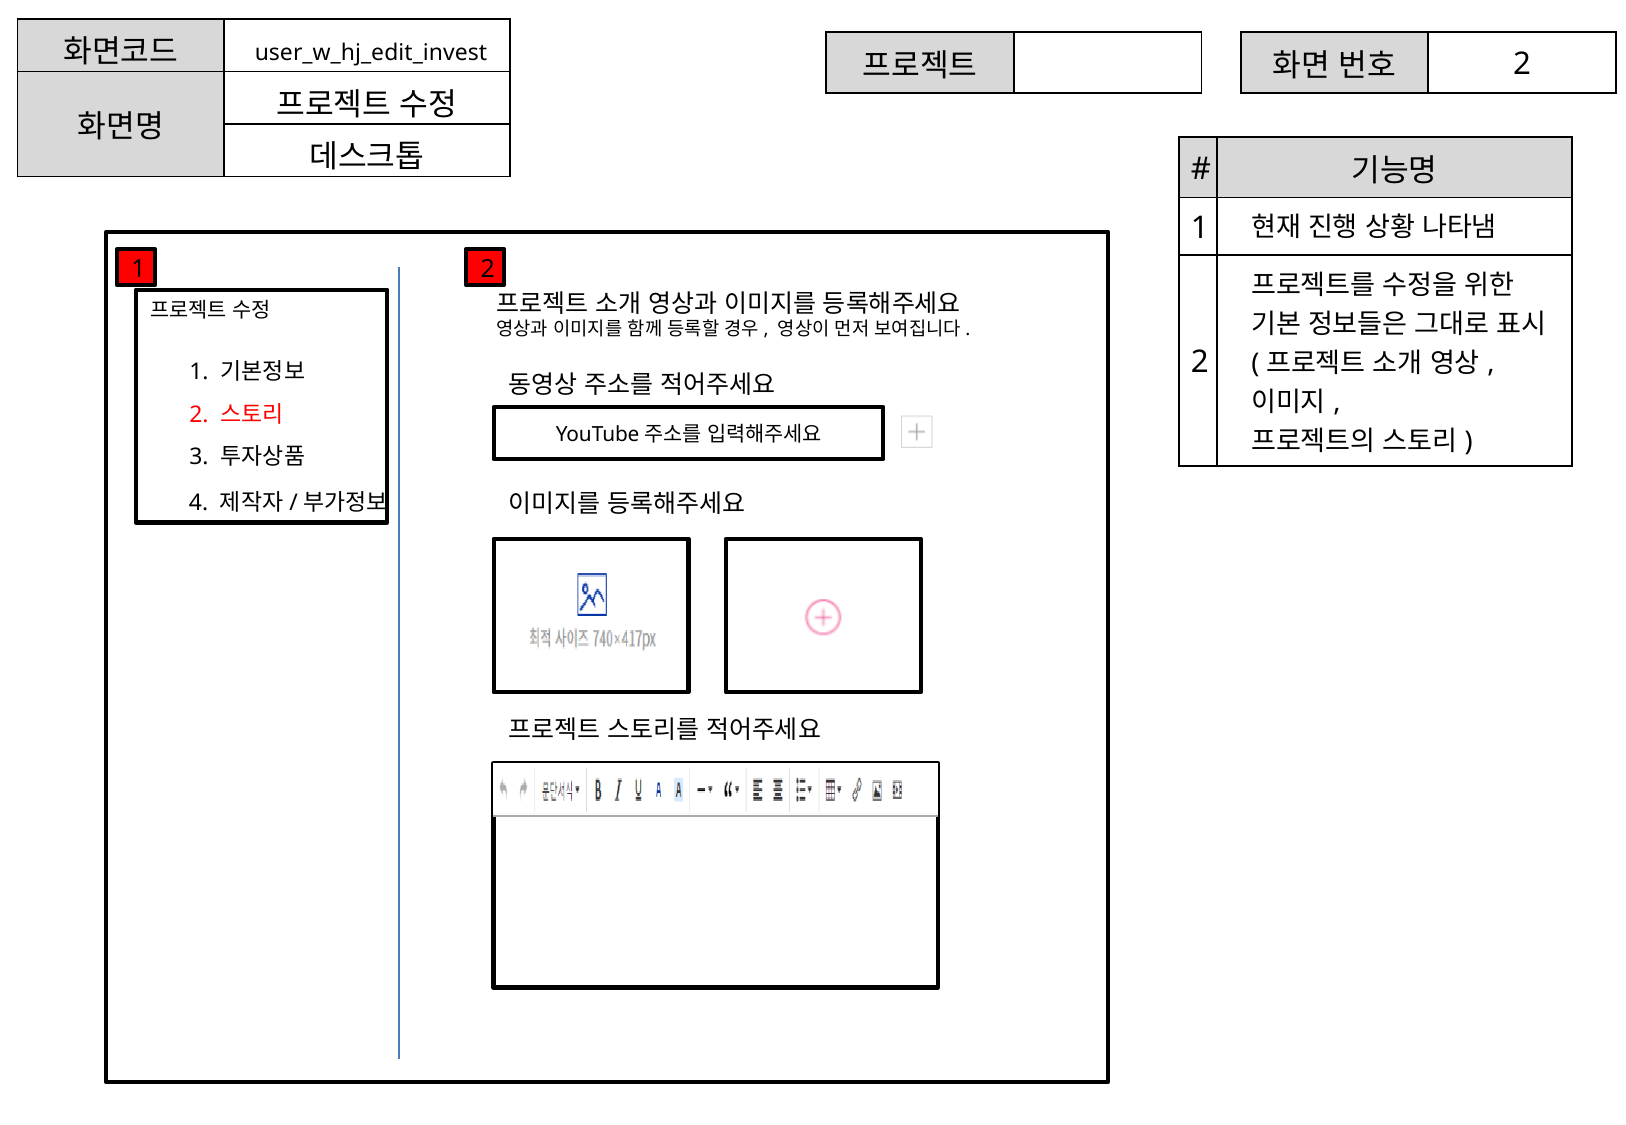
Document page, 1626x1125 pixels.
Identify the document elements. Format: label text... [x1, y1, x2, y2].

table_header [1015, 33, 1201, 92]
table_cell 2 [1180, 256, 1216, 465]
table_header 기능명 [1218, 138, 1571, 197]
table_cell 화면명 [18, 72, 223, 176]
table_header user_w_hj_edit_invest [225, 20, 509, 71]
table_header 화면코드 [18, 20, 223, 71]
table_cell 현재 진행 상황 나타냄 [1218, 198, 1571, 254]
table_cell 데스크톱 [225, 125, 509, 176]
table_cell 1 [1180, 198, 1216, 254]
table_header # [1180, 138, 1216, 197]
table_cell 프로젝트 수정 [225, 72, 509, 123]
table_header 프로젝트 [827, 33, 1013, 92]
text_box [465, 249, 1049, 988]
table_header 2 [1429, 33, 1615, 92]
text_box [104, 230, 1110, 1084]
table_header 화면 번호 [1242, 33, 1427, 92]
table_cell 프로젝트를 수정을 위한 기본 정보들은 그대로 표시 (프로젝트 소개 영상, 이미지, 프로젝트의 스토리) [1218, 256, 1571, 465]
